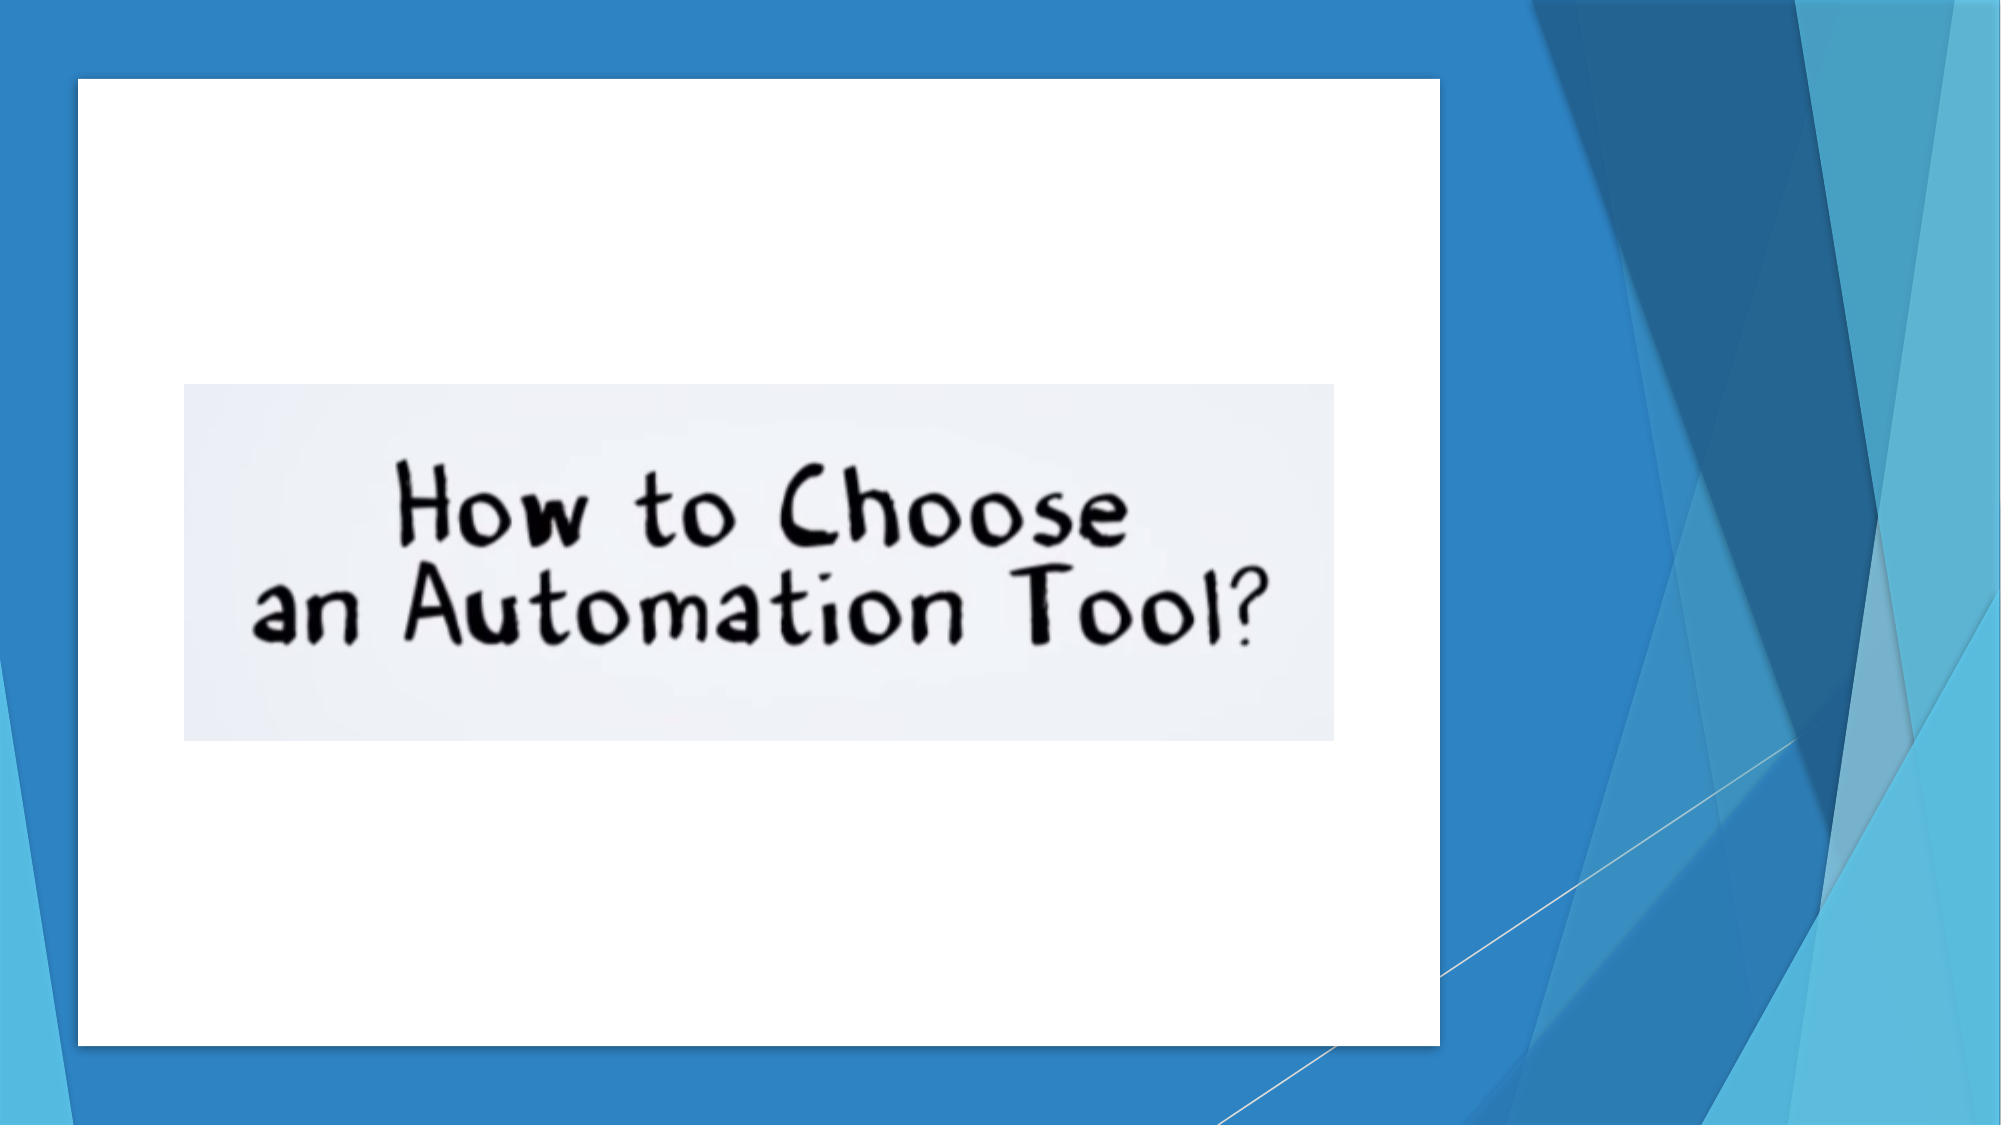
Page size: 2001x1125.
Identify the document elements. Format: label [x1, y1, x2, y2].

text_box [0, 0, 2000, 1125]
list [184, 383, 1335, 741]
